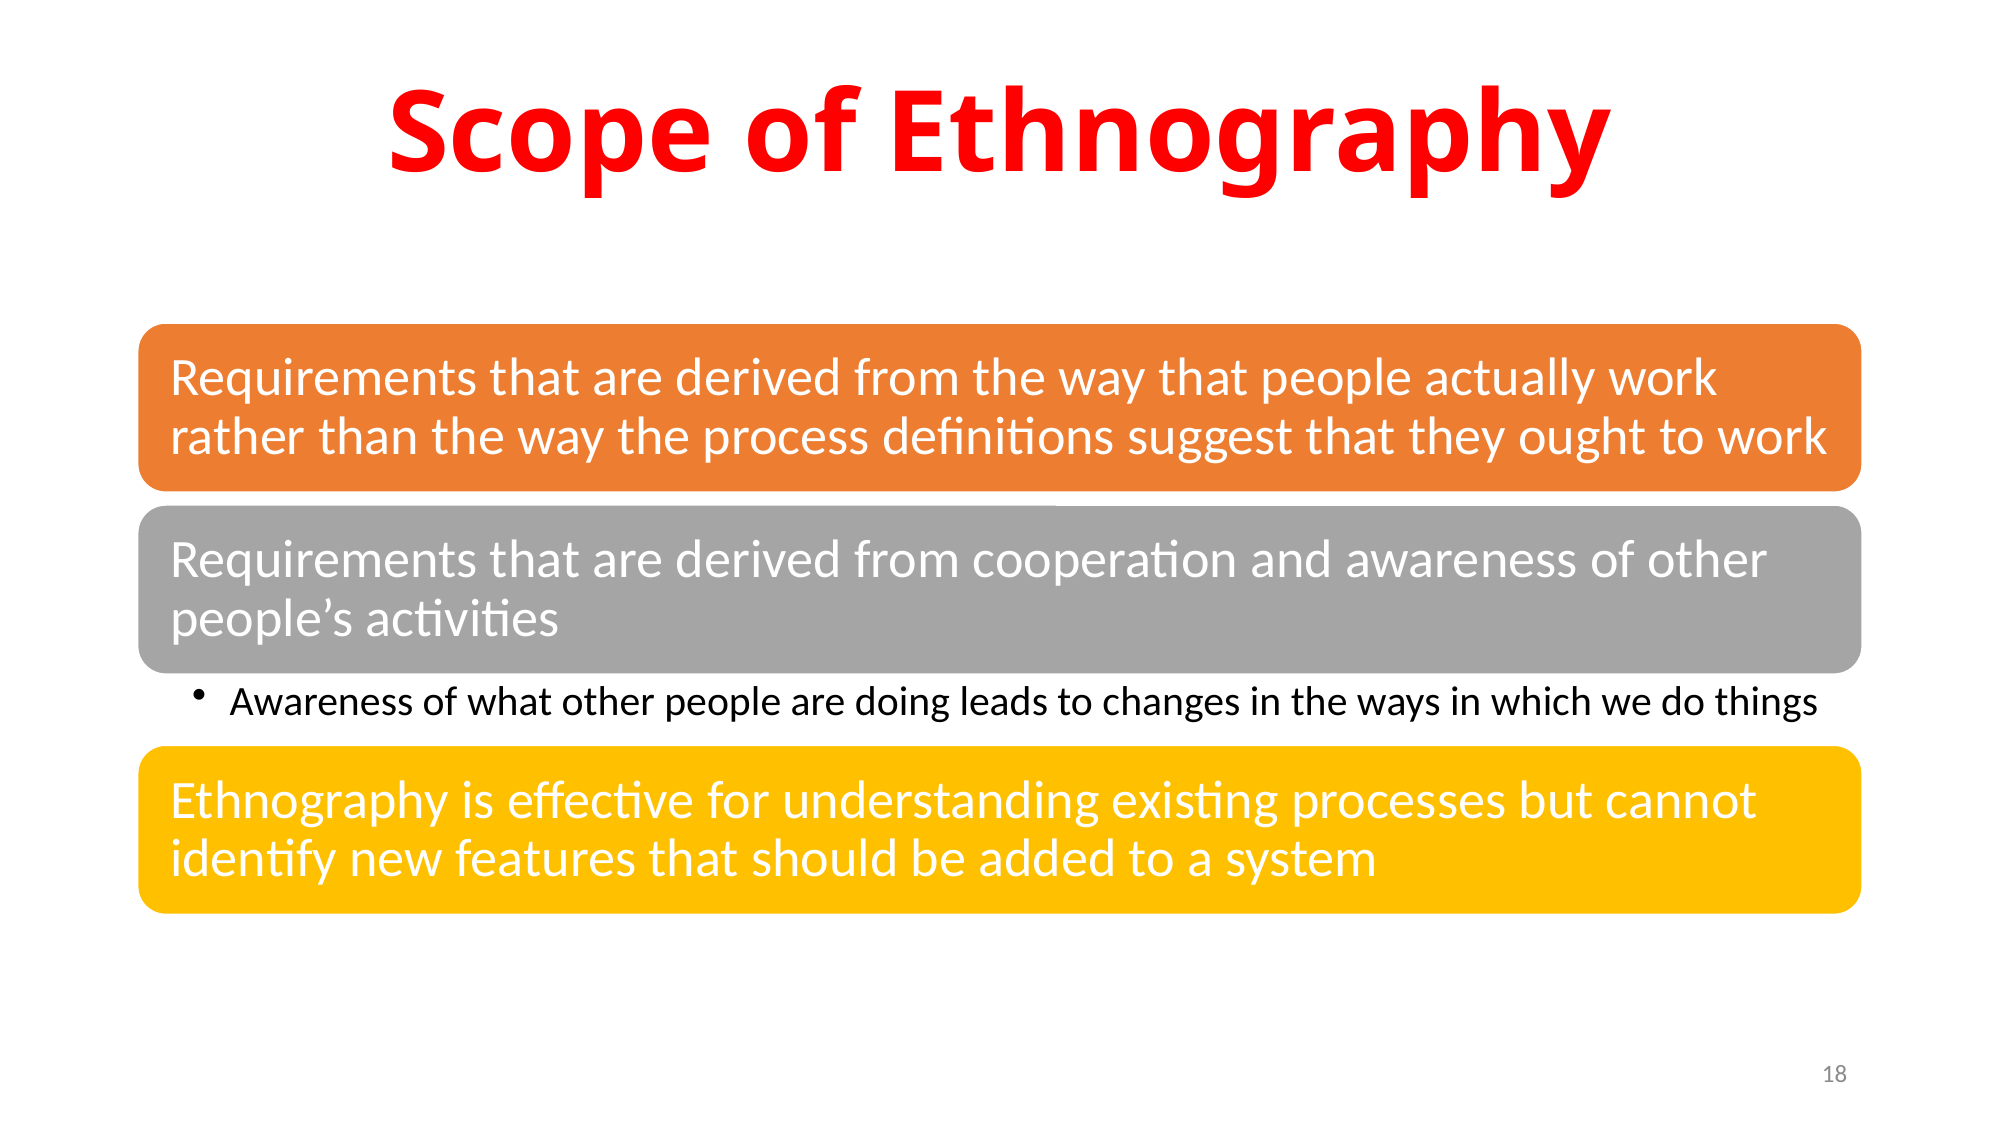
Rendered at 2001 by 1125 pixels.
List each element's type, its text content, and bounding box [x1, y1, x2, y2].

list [137, 224, 1863, 1014]
title Scope of Ethnography [137, 59, 1863, 211]
slide_number 18 [1412, 1042, 1863, 1103]
